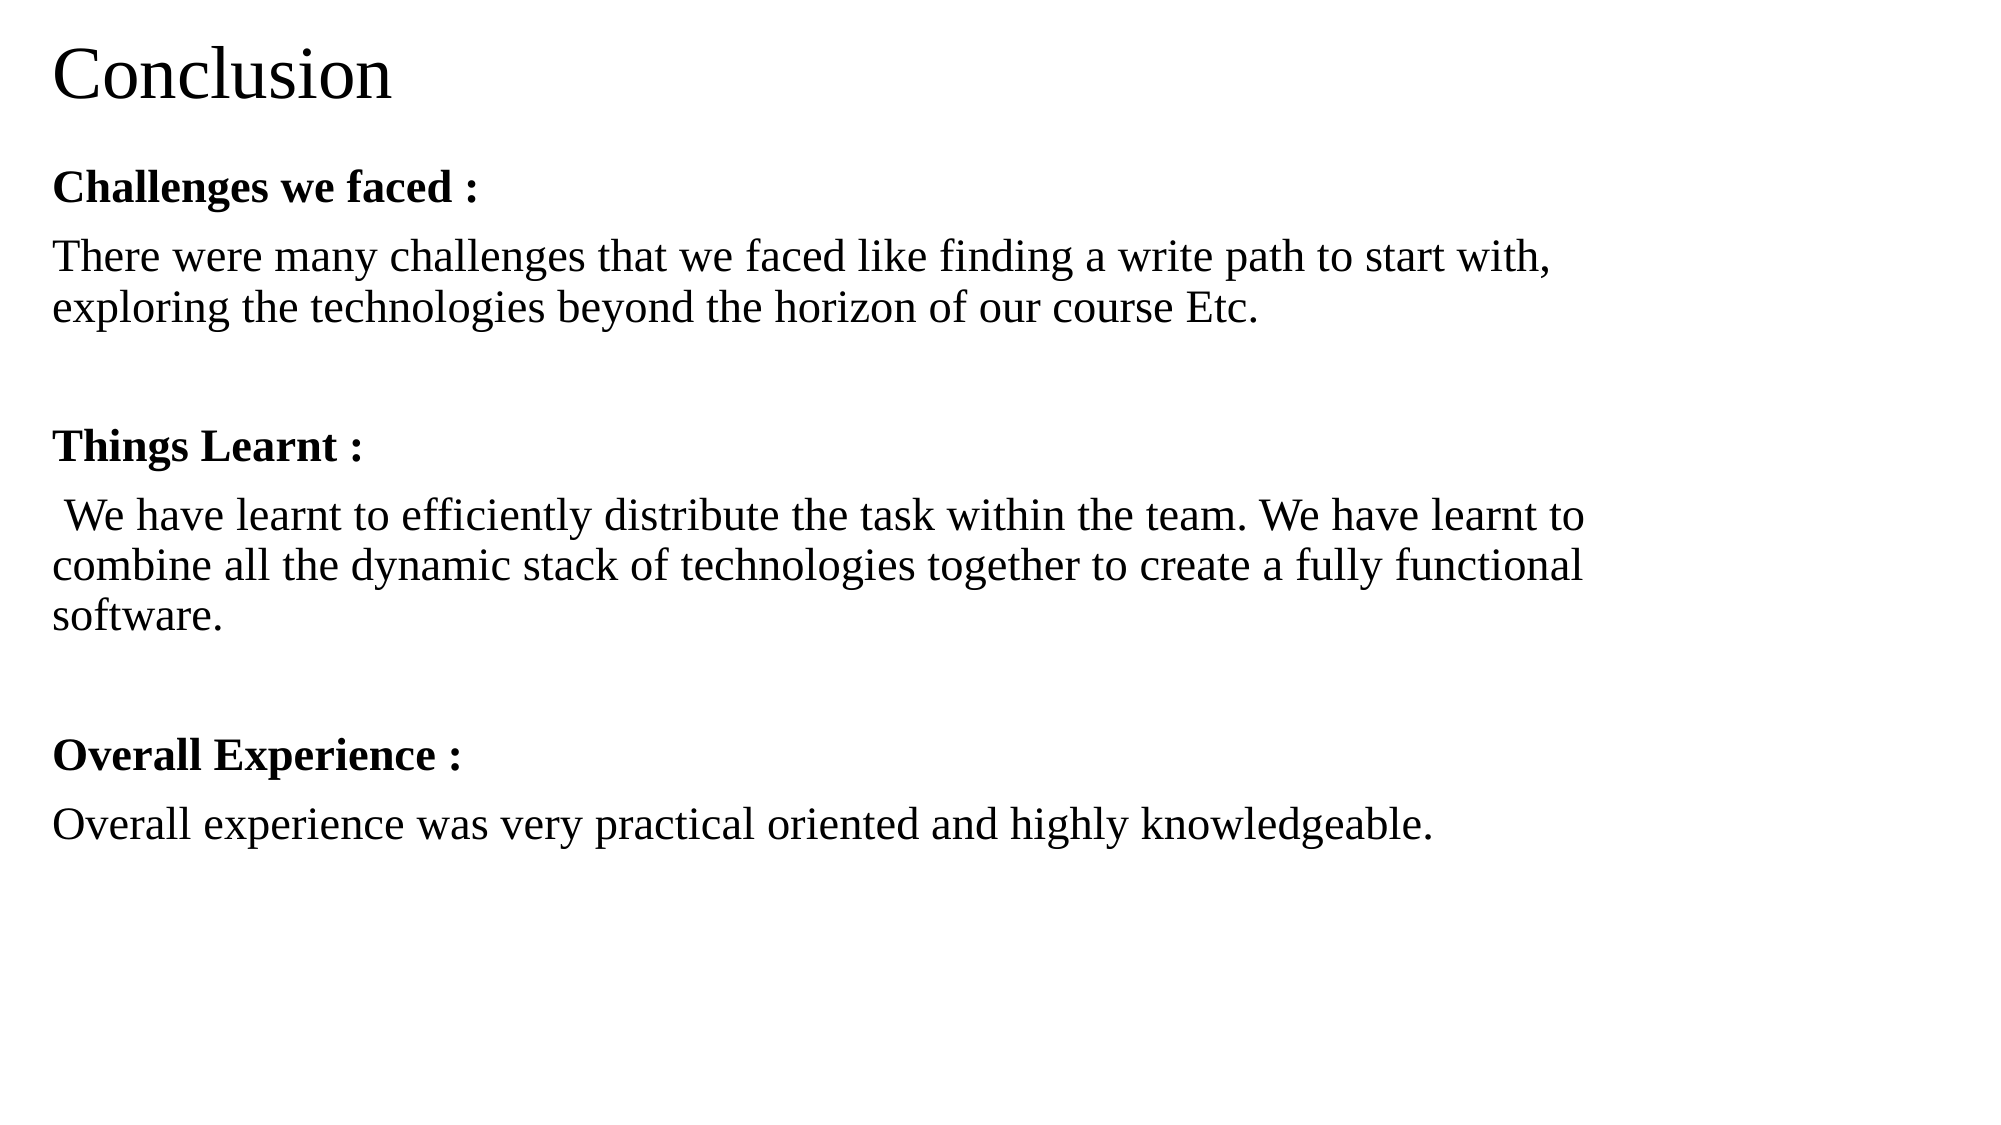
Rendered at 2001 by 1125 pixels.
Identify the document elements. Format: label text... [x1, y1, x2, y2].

title Conclusion [37, 14, 1538, 123]
subtitle Challenges we faced : There were many challenges that we faced like finding a write path to start with, exploring the technologies beyond the horizon of our course Etc. Things Learnt : We have learnt to efficiently distribute the task within the team. We have learnt to combine all the dynamic stack of technologies together to create a fully functional software. Overall Experience : Overall experience was very practical oriented and highly knowledgeable. [37, 154, 1750, 863]
